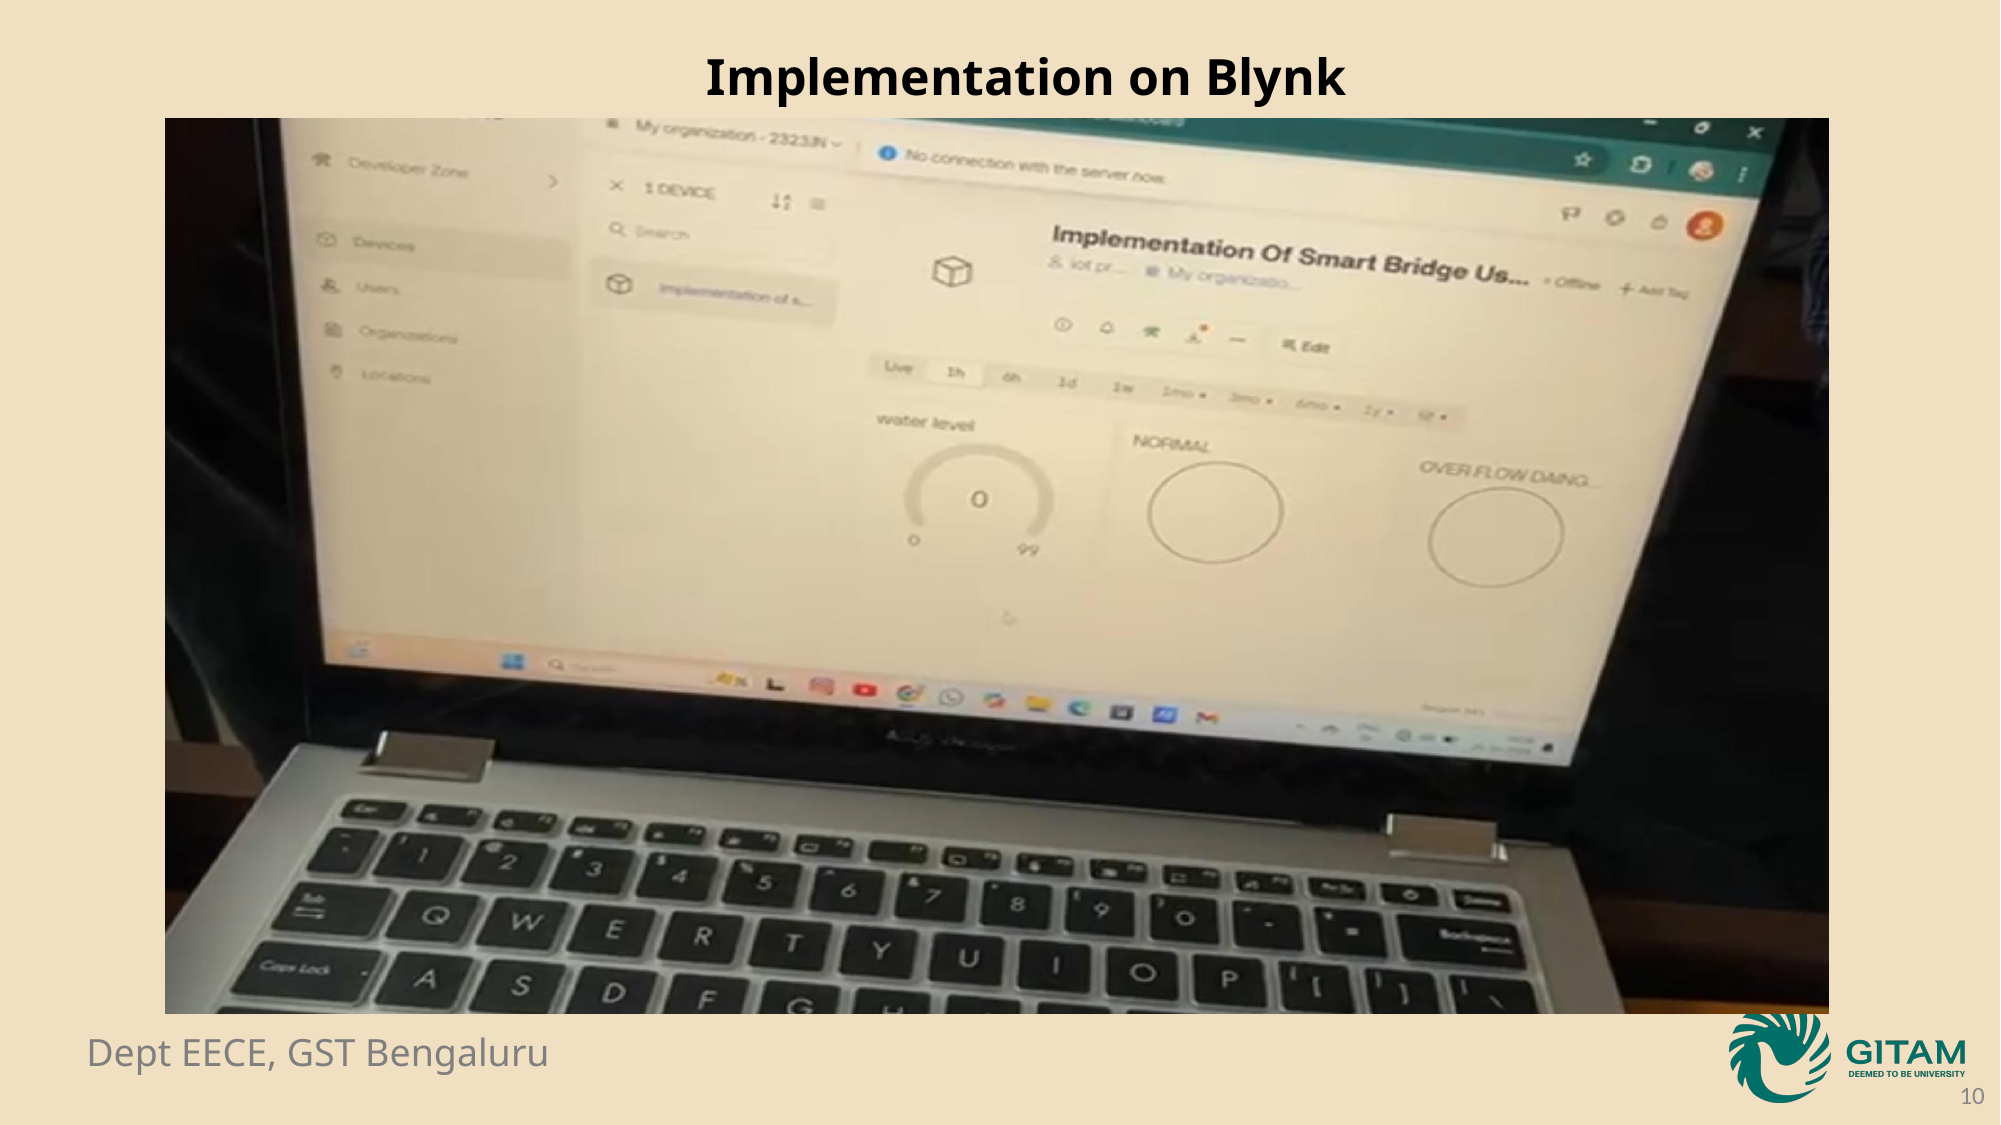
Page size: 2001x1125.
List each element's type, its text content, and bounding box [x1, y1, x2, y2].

text_box Implementation on Blynk [163, 38, 1889, 119]
slide_number 10 [1550, 1065, 2000, 1125]
picture [164, 118, 1965, 1065]
